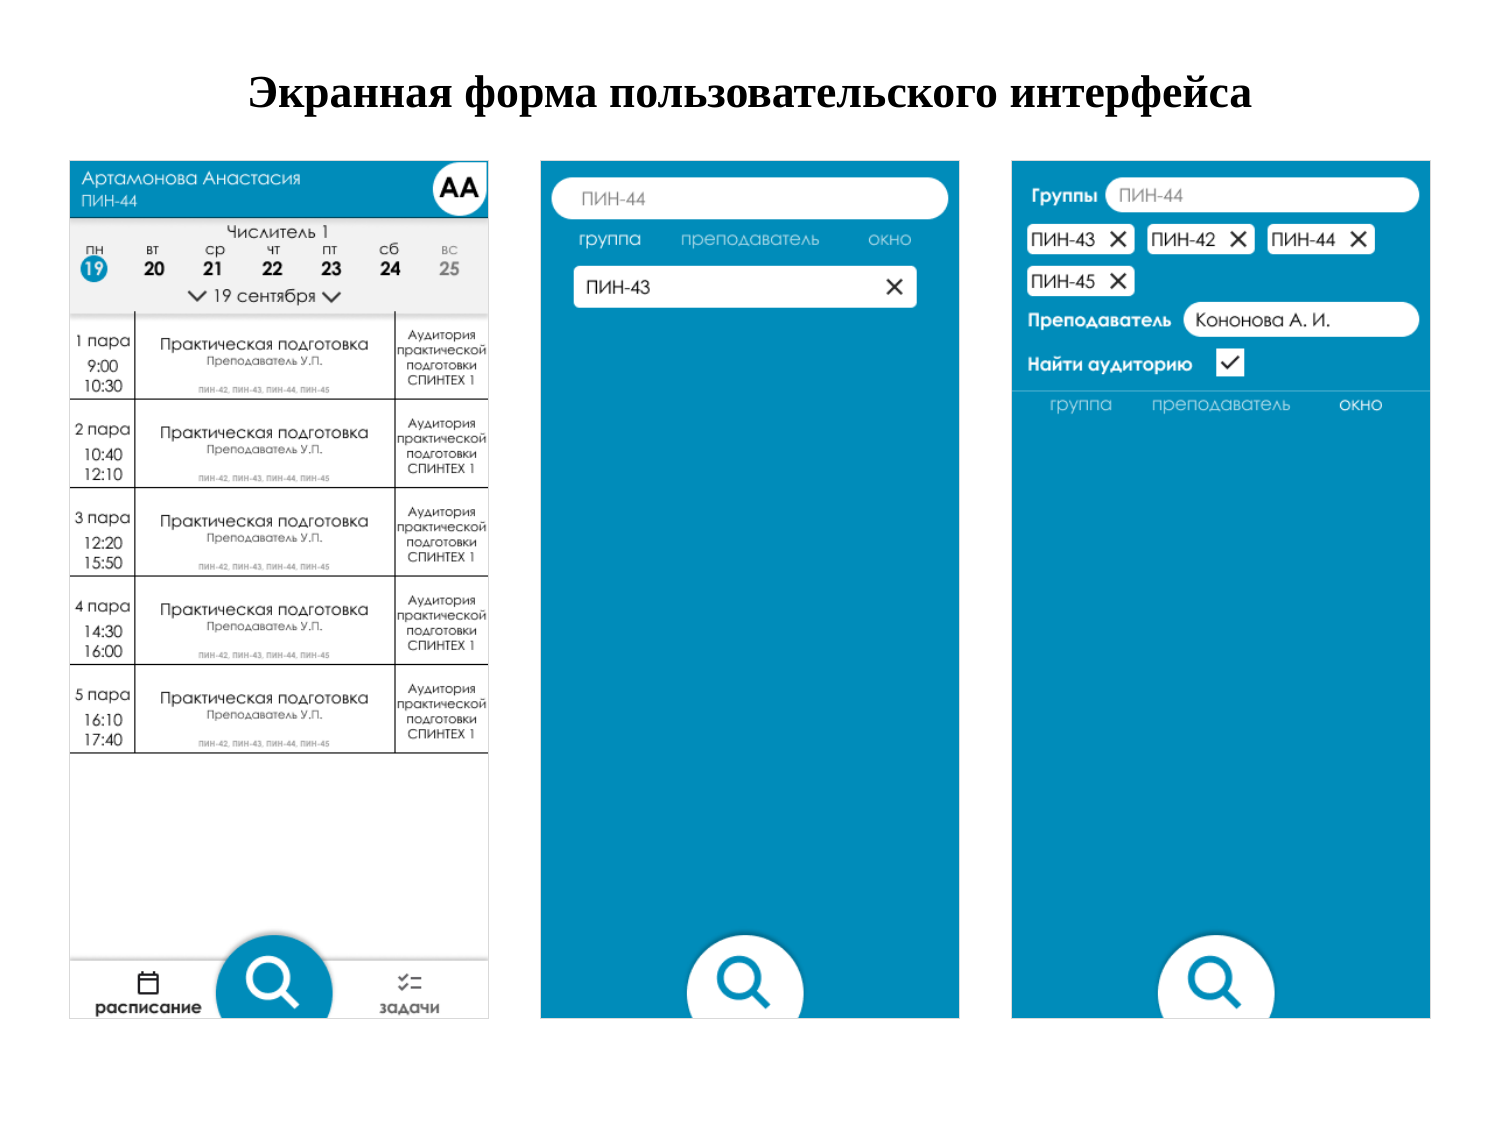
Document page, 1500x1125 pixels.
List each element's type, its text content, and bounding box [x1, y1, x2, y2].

picture [1076, 316, 1085, 326]
picture [189, 174, 197, 184]
picture [231, 174, 241, 184]
picture [1143, 361, 1192, 374]
picture [1029, 313, 1038, 326]
picture [205, 176, 213, 181]
picture [1184, 302, 1419, 336]
picture [1041, 316, 1073, 330]
picture [89, 195, 96, 205]
picture [1158, 936, 1274, 1019]
picture [1041, 192, 1097, 205]
picture [1148, 224, 1254, 254]
picture [82, 173, 92, 184]
picture [121, 196, 136, 205]
picture [1029, 357, 1038, 370]
picture [1033, 188, 1039, 201]
picture [605, 235, 616, 244]
picture [552, 178, 948, 219]
picture [258, 174, 272, 184]
picture [1086, 317, 1098, 328]
picture [1261, 402, 1271, 406]
picture [1349, 401, 1356, 409]
picture [633, 235, 640, 244]
picture [1188, 400, 1199, 409]
picture [1106, 178, 1419, 212]
picture [1041, 361, 1082, 370]
picture [890, 237, 902, 244]
picture [108, 174, 114, 184]
picture [702, 237, 714, 242]
text_box Экранная форма пользовательского интерфейса [218, 54, 1282, 125]
picture [574, 266, 916, 307]
picture [252, 174, 257, 184]
picture [246, 956, 298, 1008]
picture [156, 175, 167, 183]
picture [1234, 400, 1240, 410]
picture [1361, 402, 1373, 409]
picture [433, 163, 486, 215]
picture [1028, 224, 1134, 254]
picture [1173, 402, 1185, 407]
picture [115, 174, 125, 184]
picture [69, 219, 489, 1019]
picture [878, 236, 884, 244]
picture [1089, 361, 1110, 374]
picture [175, 174, 187, 184]
picture [779, 235, 789, 244]
picture [717, 235, 728, 244]
picture [1153, 317, 1170, 326]
picture [1028, 266, 1134, 296]
picture [1217, 349, 1244, 376]
picture [1154, 400, 1161, 409]
picture [1268, 224, 1374, 254]
picture [294, 174, 299, 184]
picture [580, 235, 588, 244]
picture [683, 235, 690, 243]
picture [1099, 316, 1108, 326]
picture [620, 235, 631, 244]
picture [1111, 361, 1142, 372]
picture [687, 936, 803, 1019]
picture [93, 174, 103, 187]
picture [1111, 316, 1152, 327]
